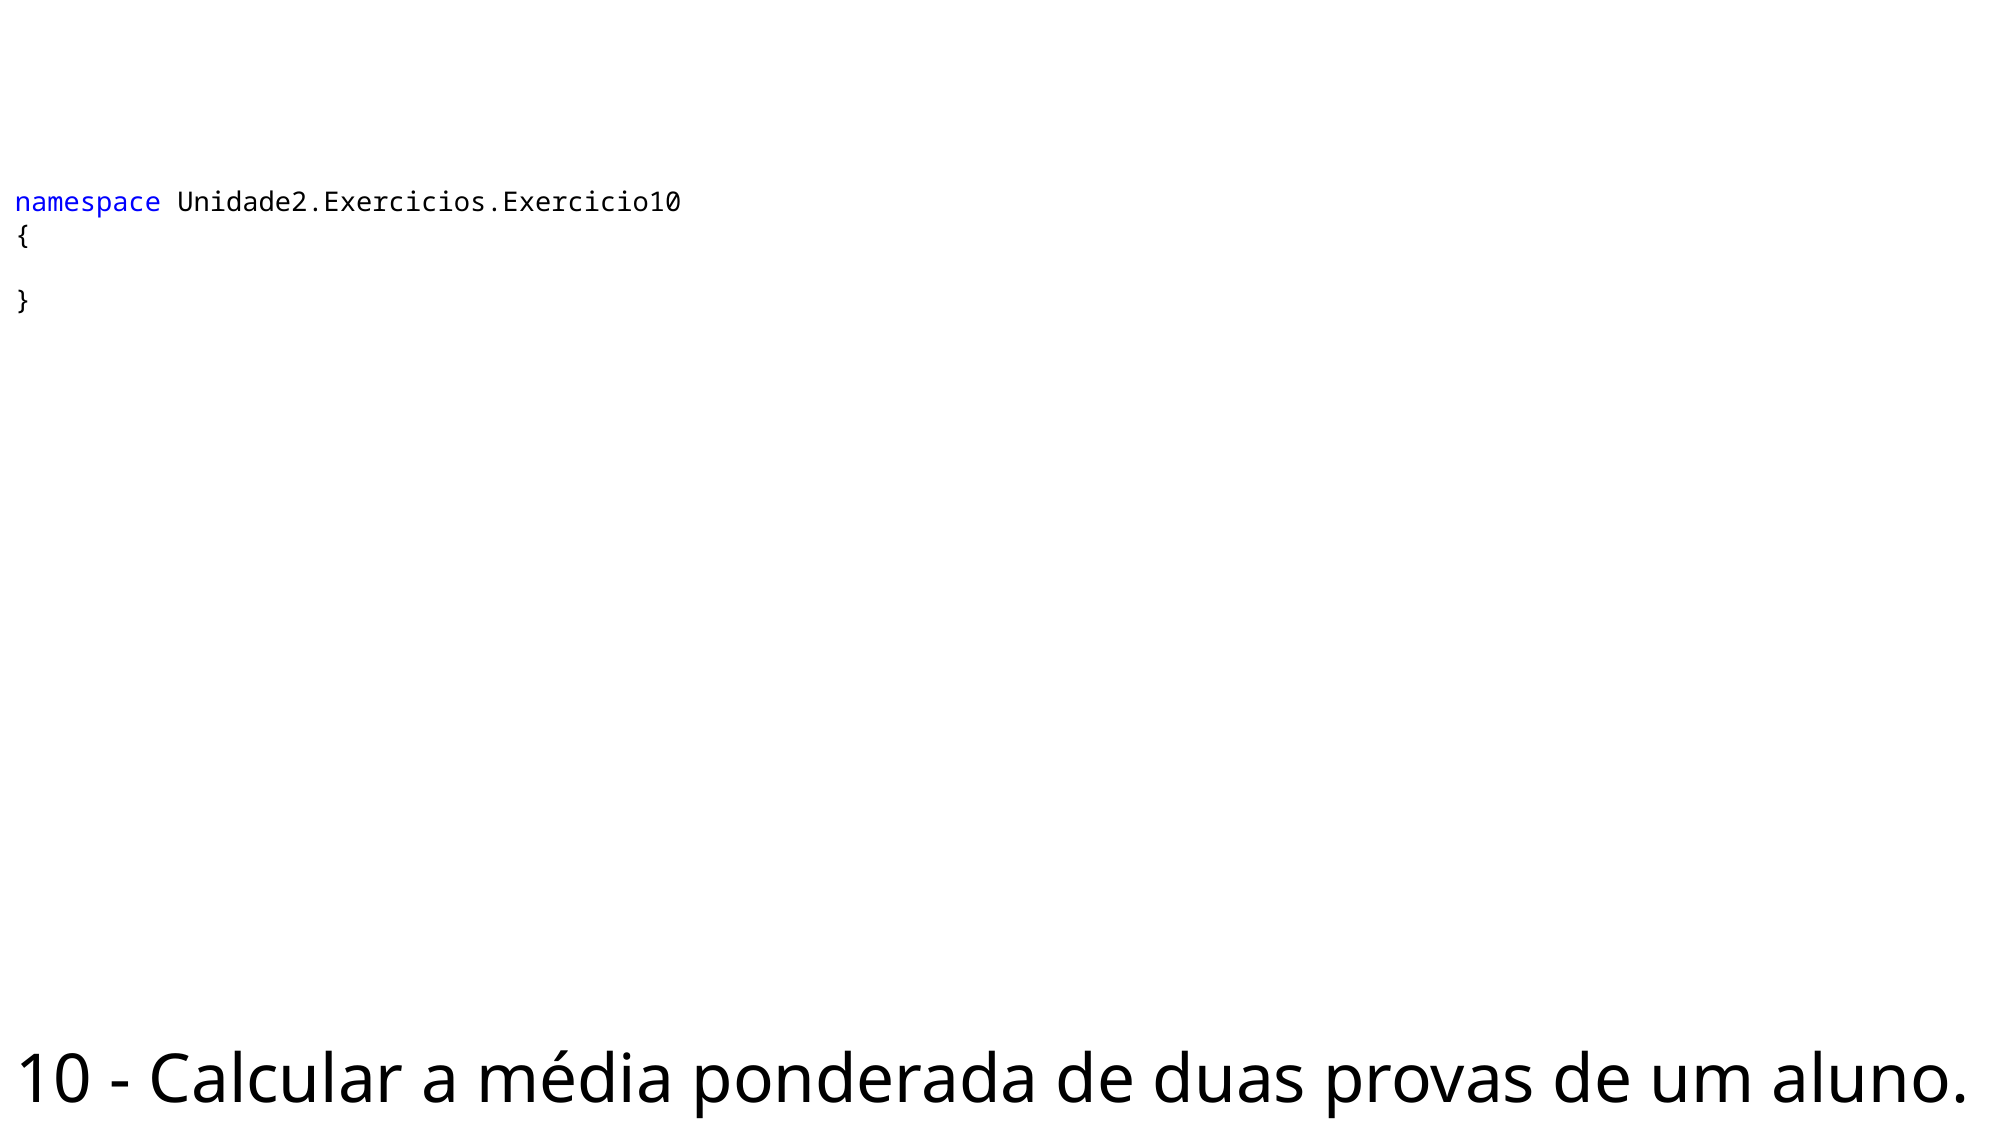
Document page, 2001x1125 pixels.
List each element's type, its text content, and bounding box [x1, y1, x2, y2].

title 10 - Calcular a média ponderada de duas provas de um aluno. [0, 1017, 2000, 1125]
text_box namespace Unidade2.Exercicios.Exercicio10 { } [0, 177, 915, 323]
